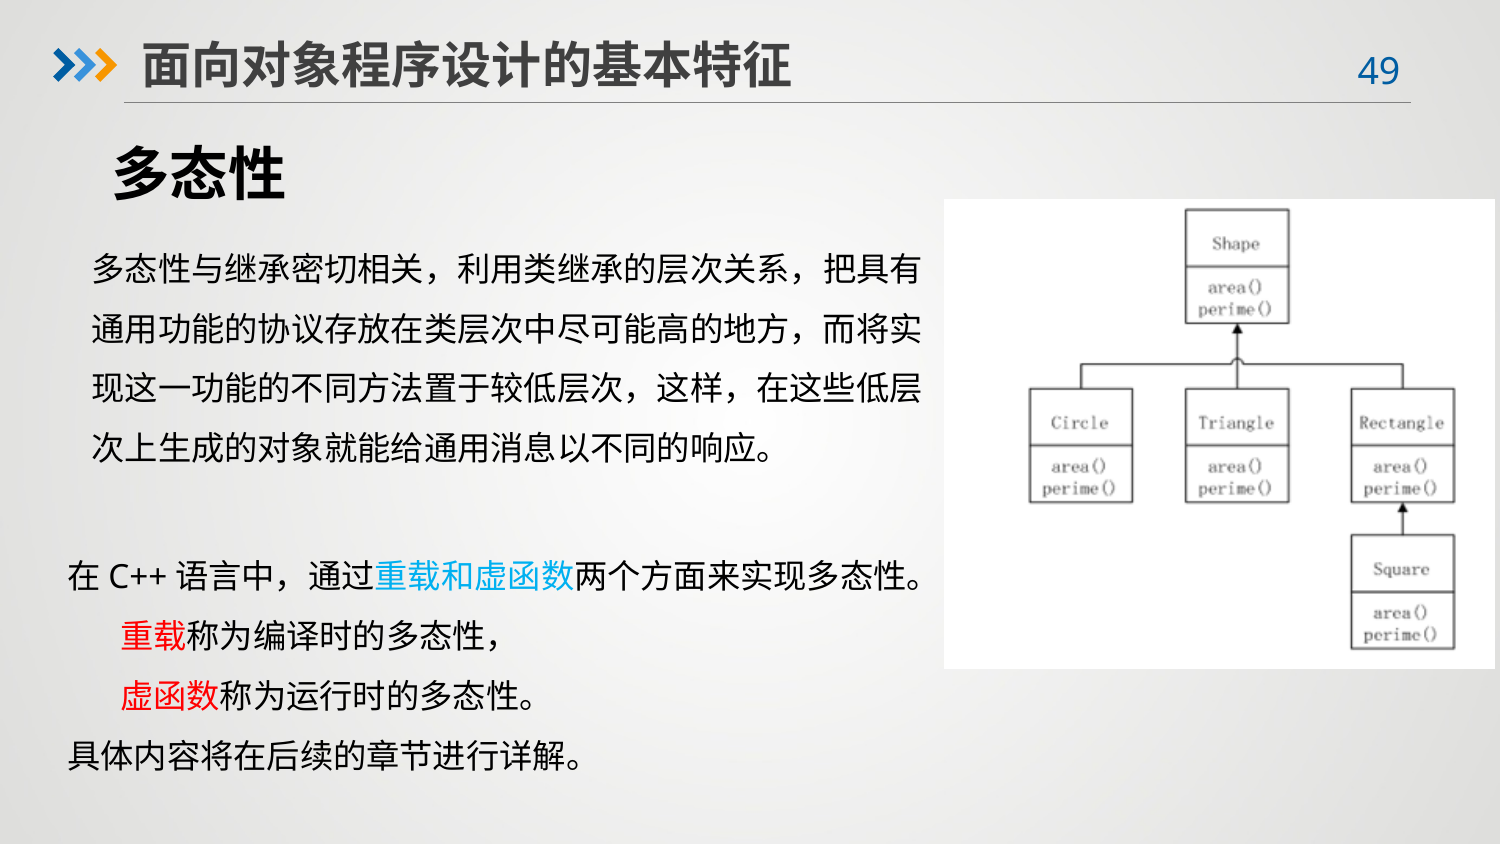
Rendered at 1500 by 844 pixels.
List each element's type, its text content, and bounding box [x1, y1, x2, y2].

picture [0, 0, 1500, 844]
text_box 面向对象程序设计的基本特征 [141, 32, 903, 96]
text_box 在C++语言中，通过重载和虚函数两个方面来实现多态性。 重载称为编译时的多态性， 虚函数称为运行时的多态性。 具体内容将在后续的章节进行详解。 [52, 528, 939, 783]
text_box 多态性与继承密切相关，利用类继承的层次关系，把具有通用功能的协议存放在类层次中尽可能高的地方，而将实现这一功能的不同方法置于较低层次，这样，在这些低层次上生成的对象就能给通用消息以不同的响应。 [76, 220, 939, 475]
text_box 多态性 [97, 129, 1102, 215]
